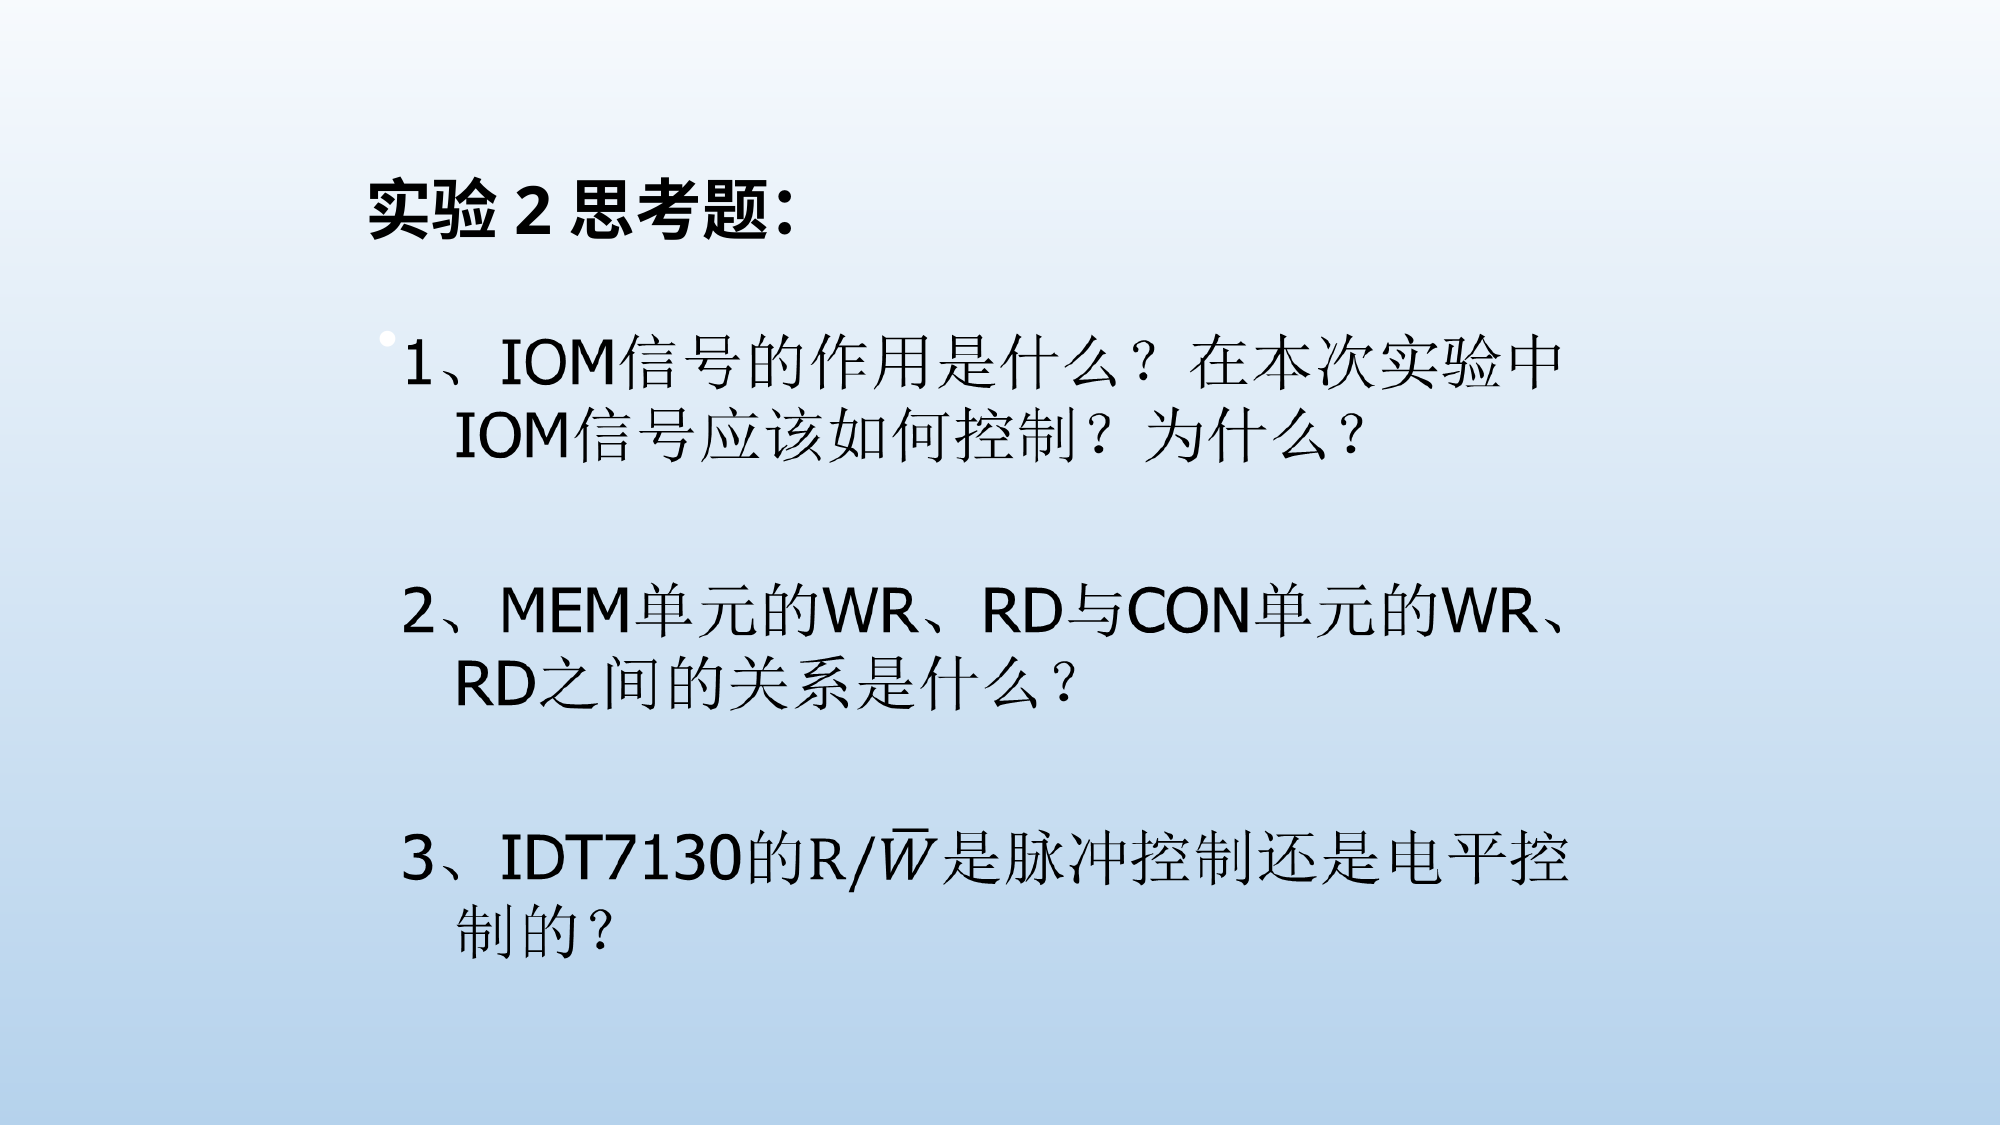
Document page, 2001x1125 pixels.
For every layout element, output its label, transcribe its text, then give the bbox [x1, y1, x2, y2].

list [362, 302, 1638, 1000]
text_box 实验2思考题： [350, 160, 870, 256]
